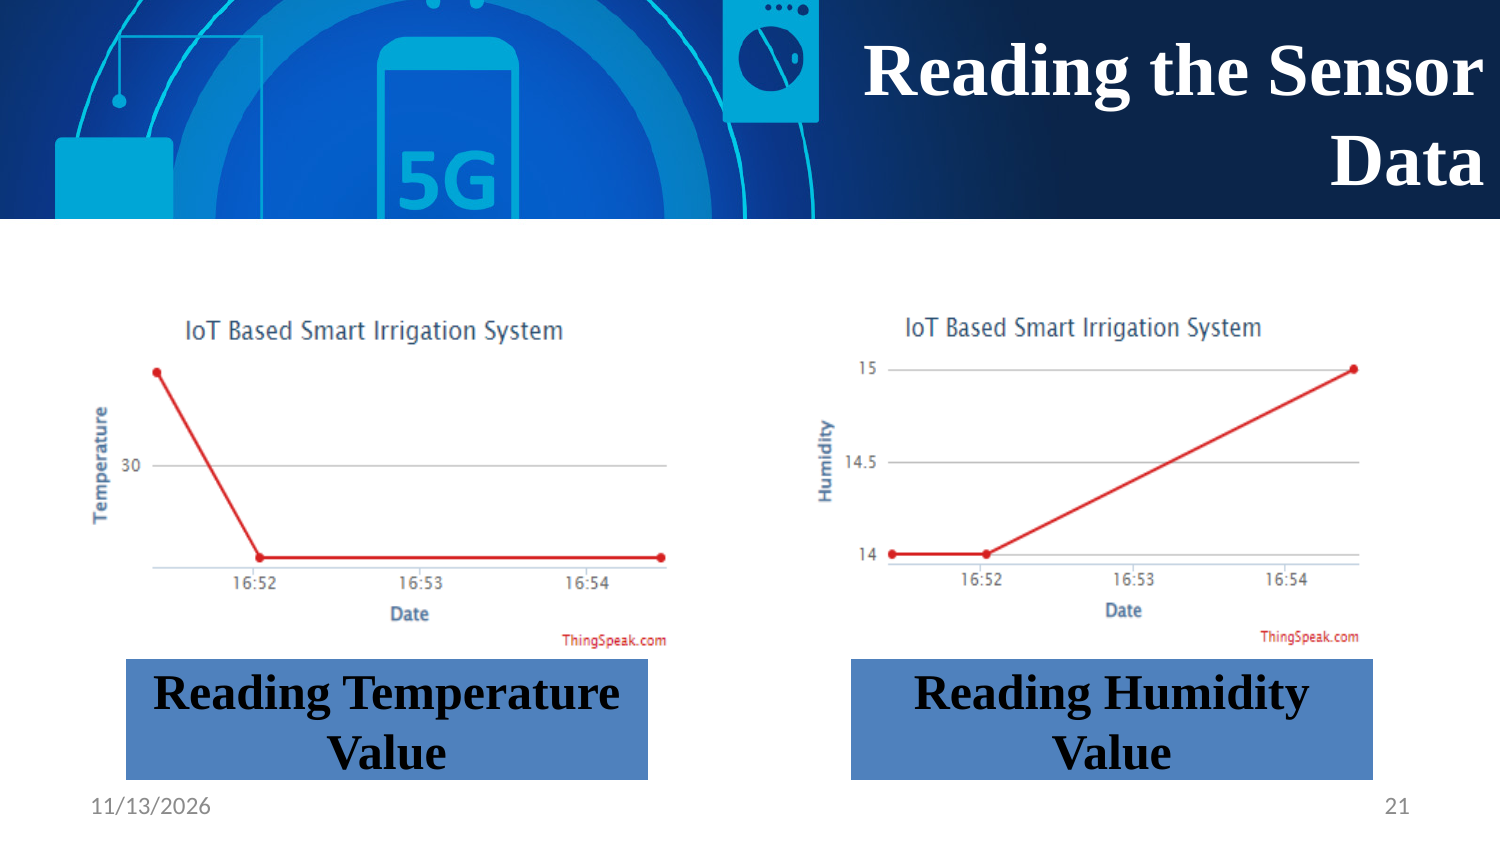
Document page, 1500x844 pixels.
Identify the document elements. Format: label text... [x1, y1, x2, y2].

picture [0, 0, 1500, 844]
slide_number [75, 782, 425, 827]
slide_number 21 [1074, 782, 1425, 827]
text_box Reading Temperature Value [122, 682, 652, 784]
title Reading the Sensor Data [88, 0, 1500, 222]
text_box Reading Humidity Value [847, 684, 1377, 784]
